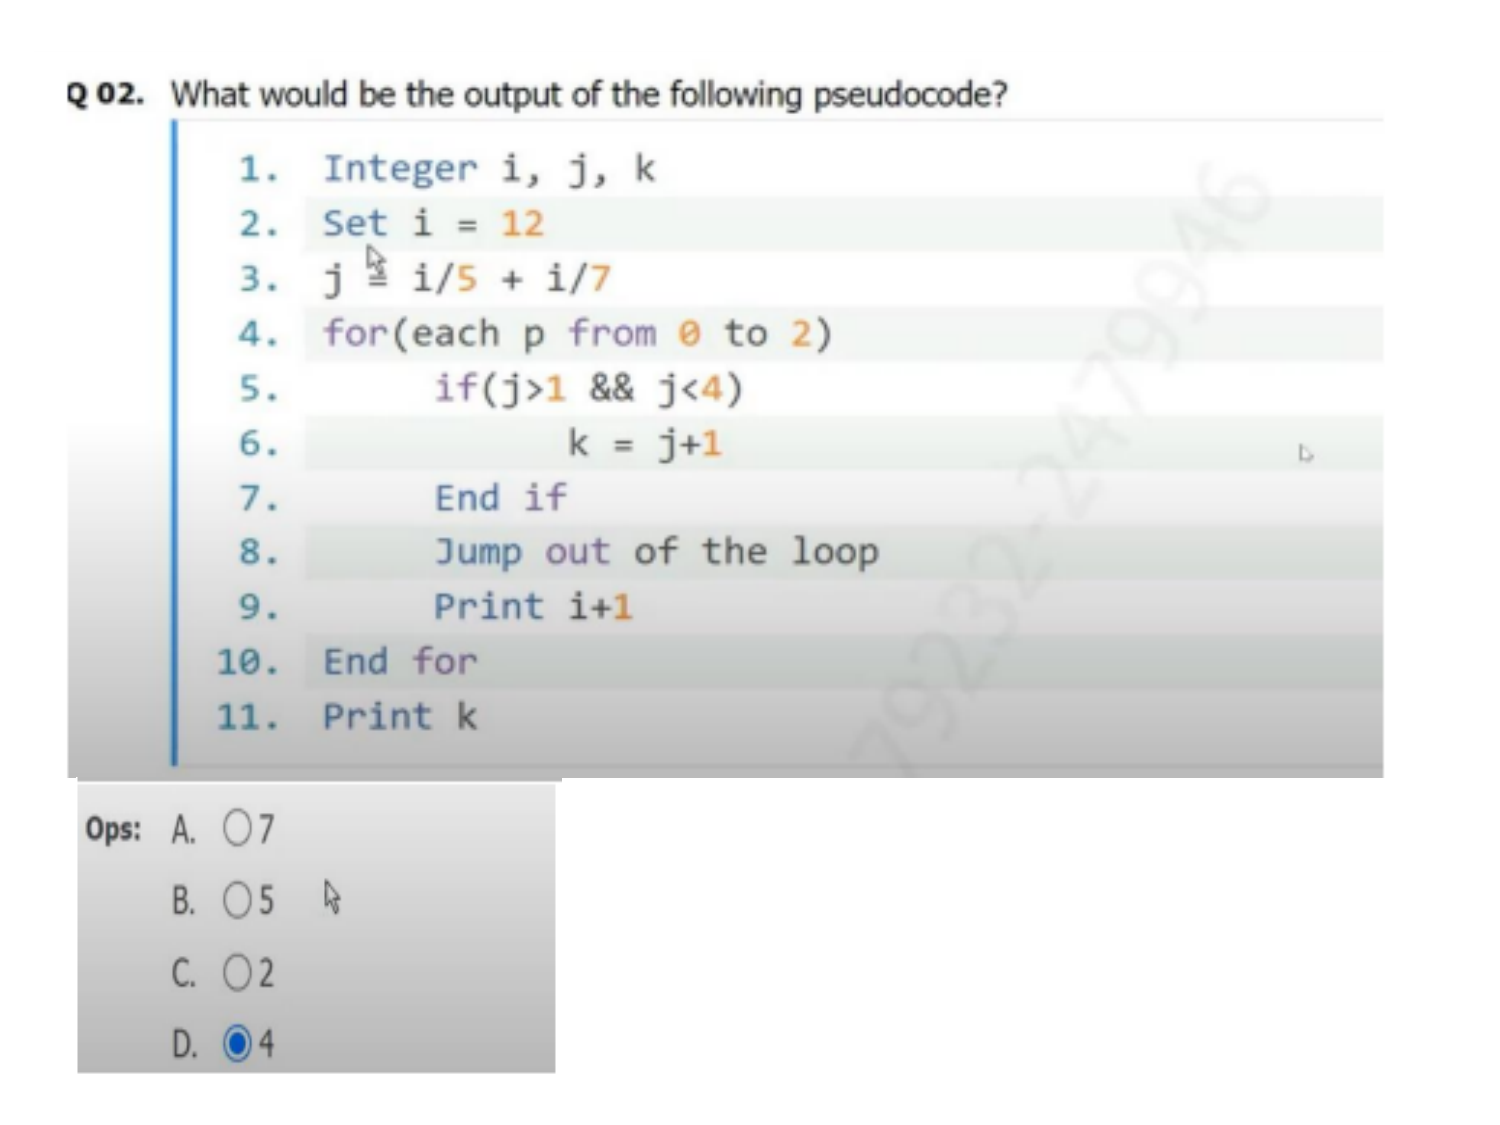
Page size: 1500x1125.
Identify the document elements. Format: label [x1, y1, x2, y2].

picture [33, 50, 1393, 1083]
